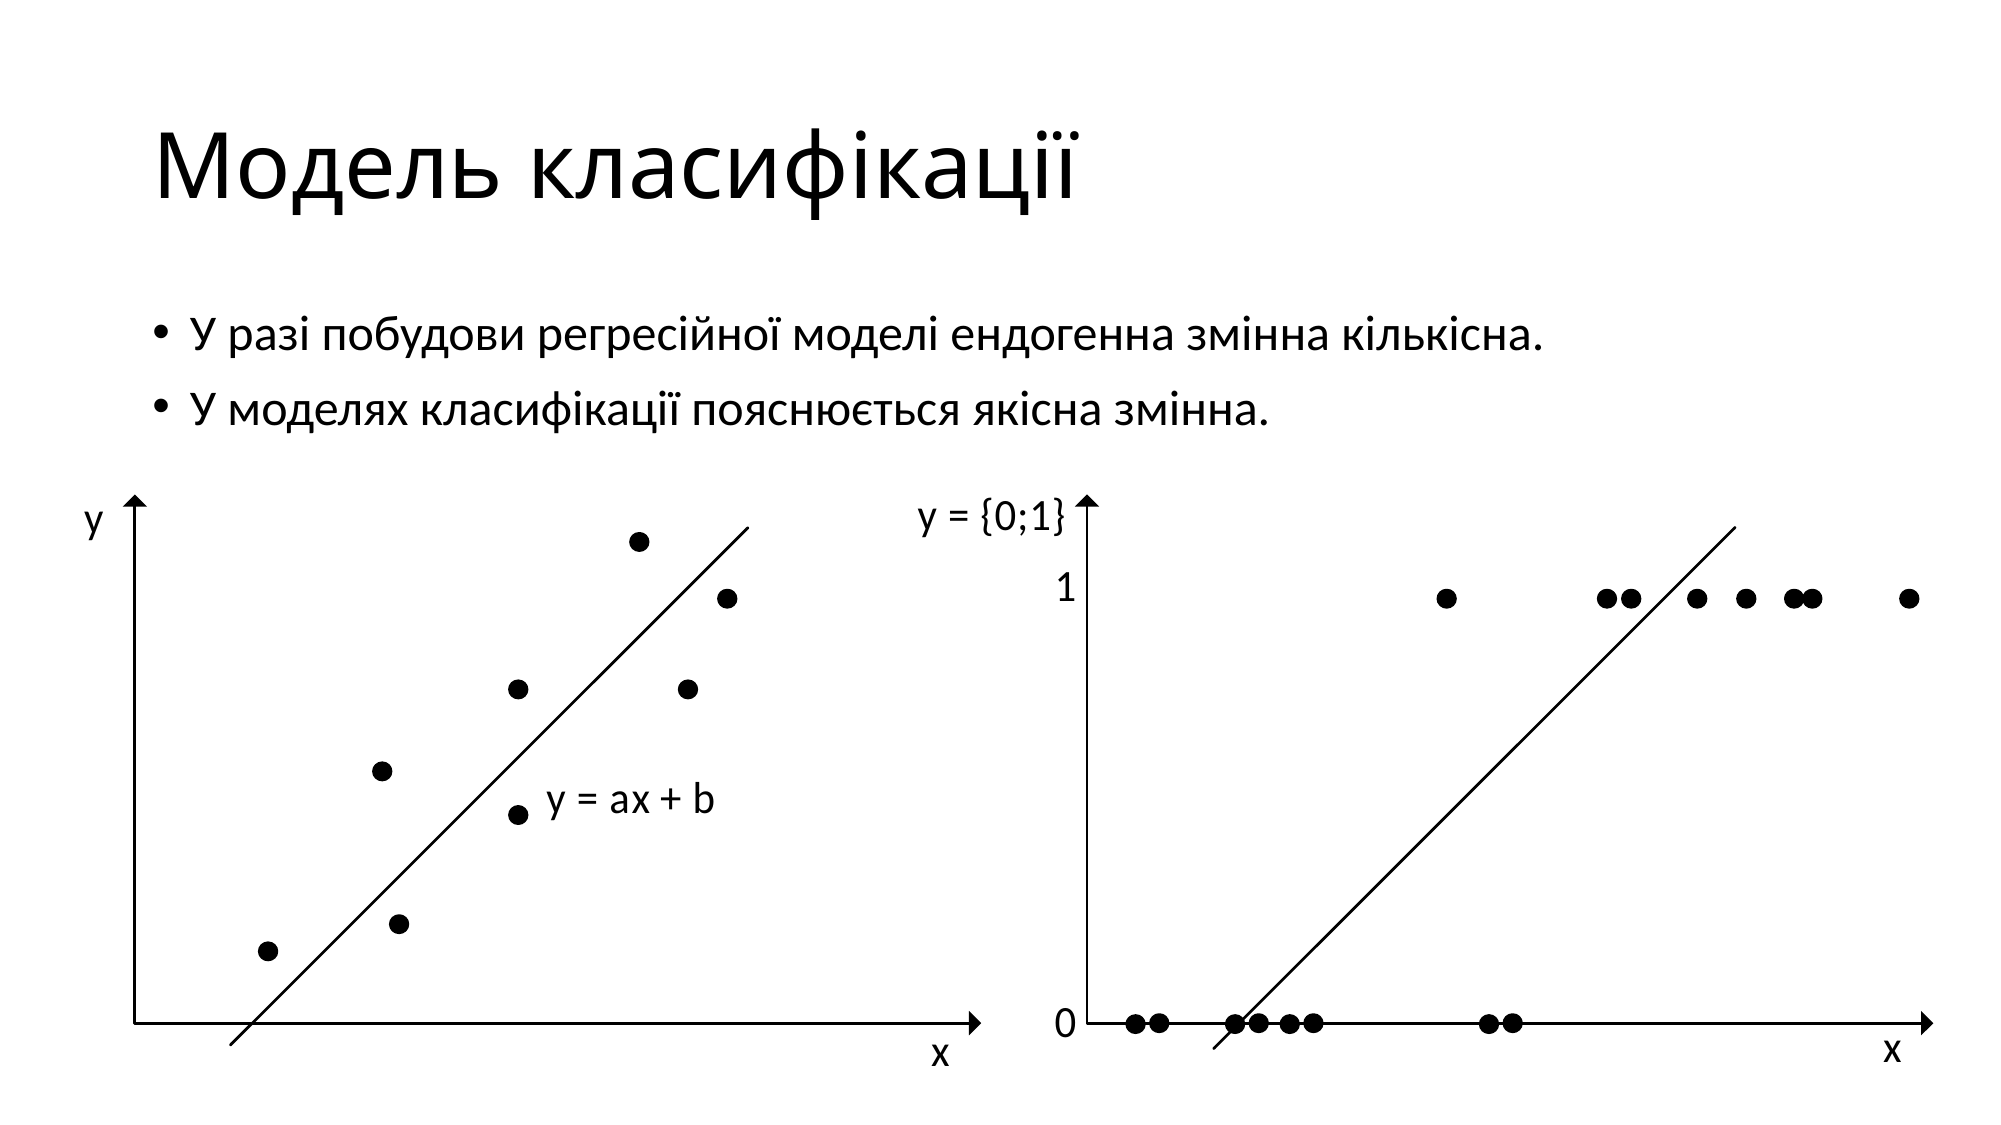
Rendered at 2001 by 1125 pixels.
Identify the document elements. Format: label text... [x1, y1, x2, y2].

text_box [48, 472, 1952, 1094]
list У разі побудови регресійної моделі ендогенна змінна кількісна. У моделях класифікації пояснюється якісна змінна. [137, 299, 1863, 472]
title Модель класифікації [137, 59, 1863, 278]
